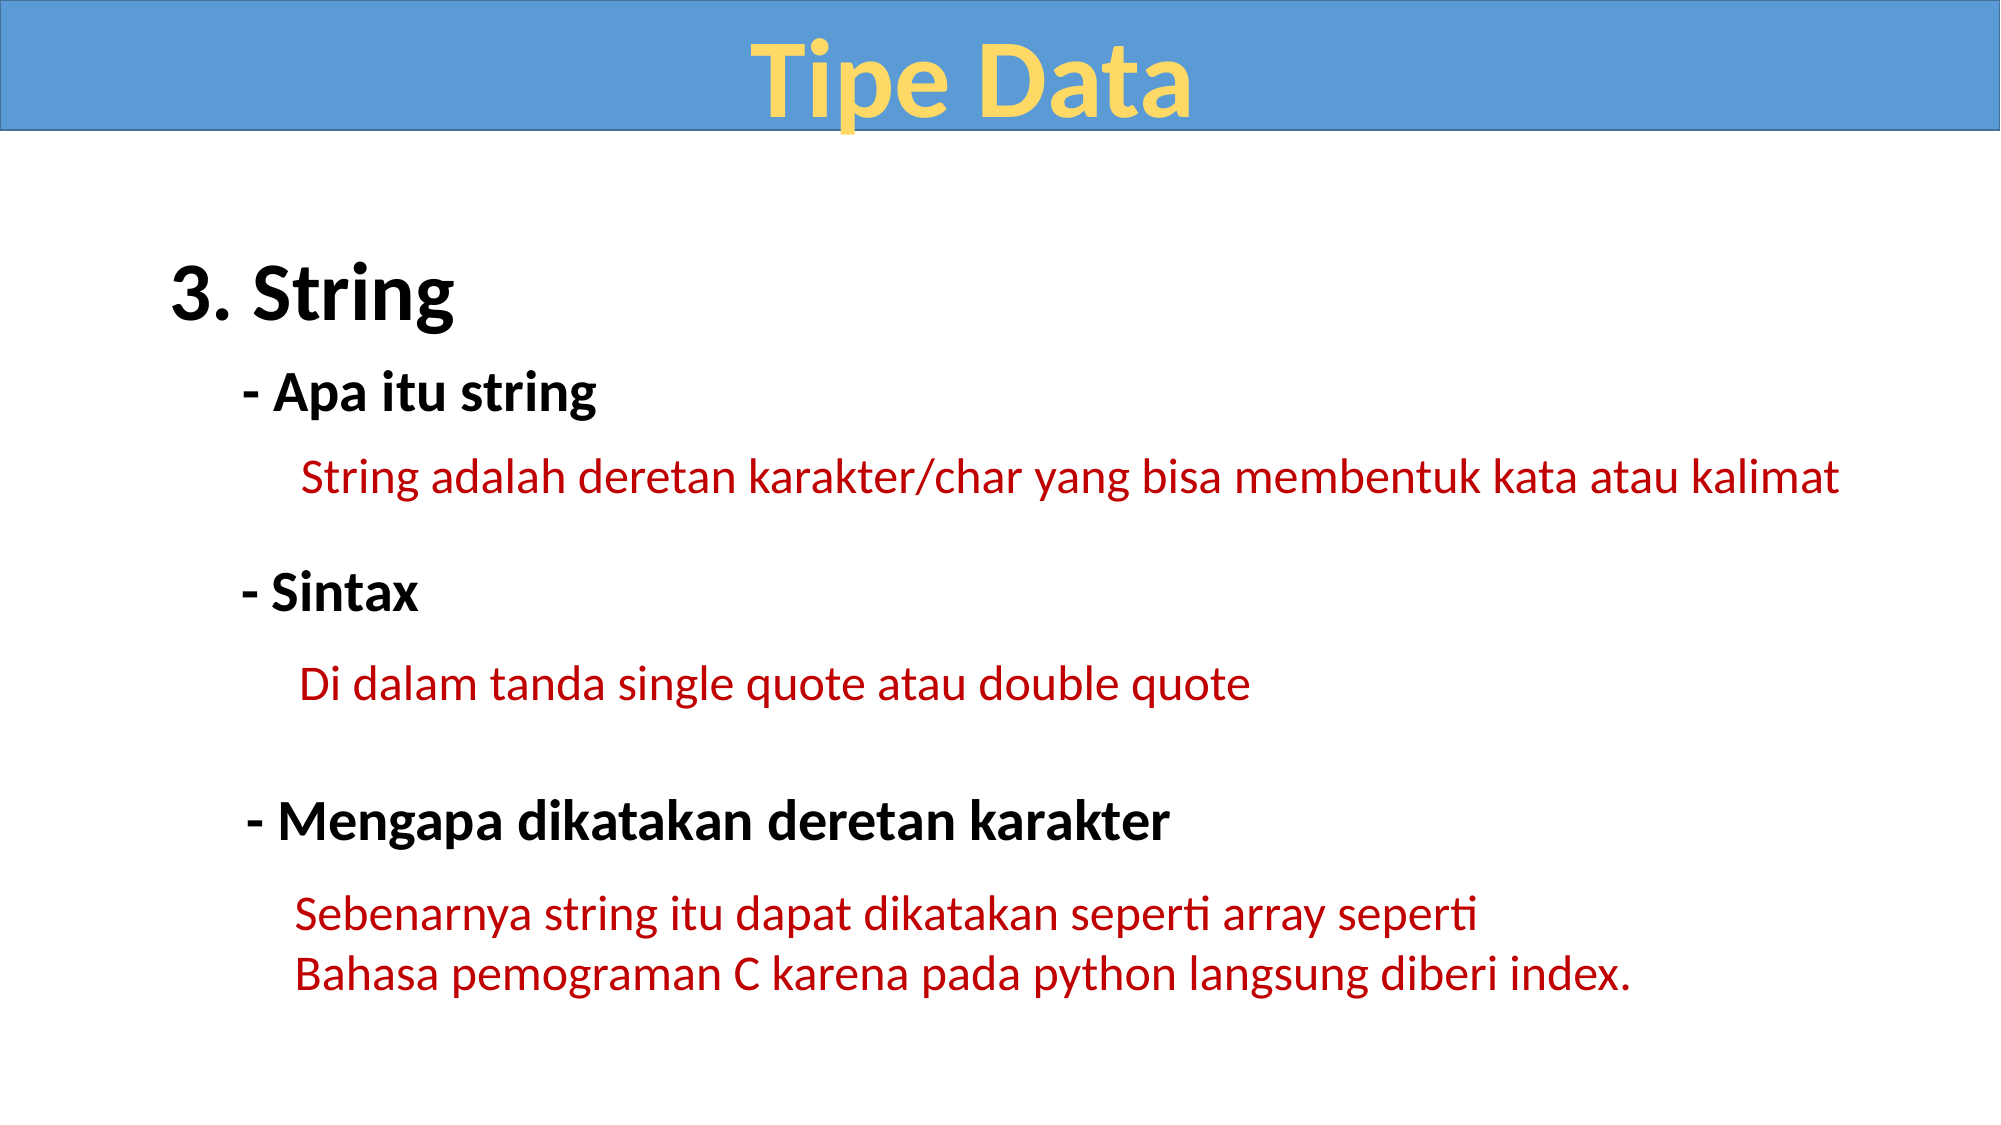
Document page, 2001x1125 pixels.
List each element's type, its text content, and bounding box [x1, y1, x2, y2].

text_box - Apa itu string [227, 345, 613, 431]
text_box [0, 0, 735, 131]
text_box Di dalam tanda single quote atau double quote [284, 642, 1267, 718]
text_box 3. String [154, 229, 471, 345]
text_box [1211, 0, 2000, 131]
text_box Tipe Data [735, 0, 1211, 148]
text_box - Sintax [226, 546, 435, 631]
text_box Sebenarnya string itu dapat dikatakan seperti array seperti Bahasa pemograman C karena pada python langsung diberi index. [279, 873, 1647, 1008]
text_box - Mengapa dikatakan deretan karakter [231, 774, 1187, 860]
text_box String adalah deretan karakter/char yang bisa membentuk kata atau kalimat [286, 435, 1856, 511]
